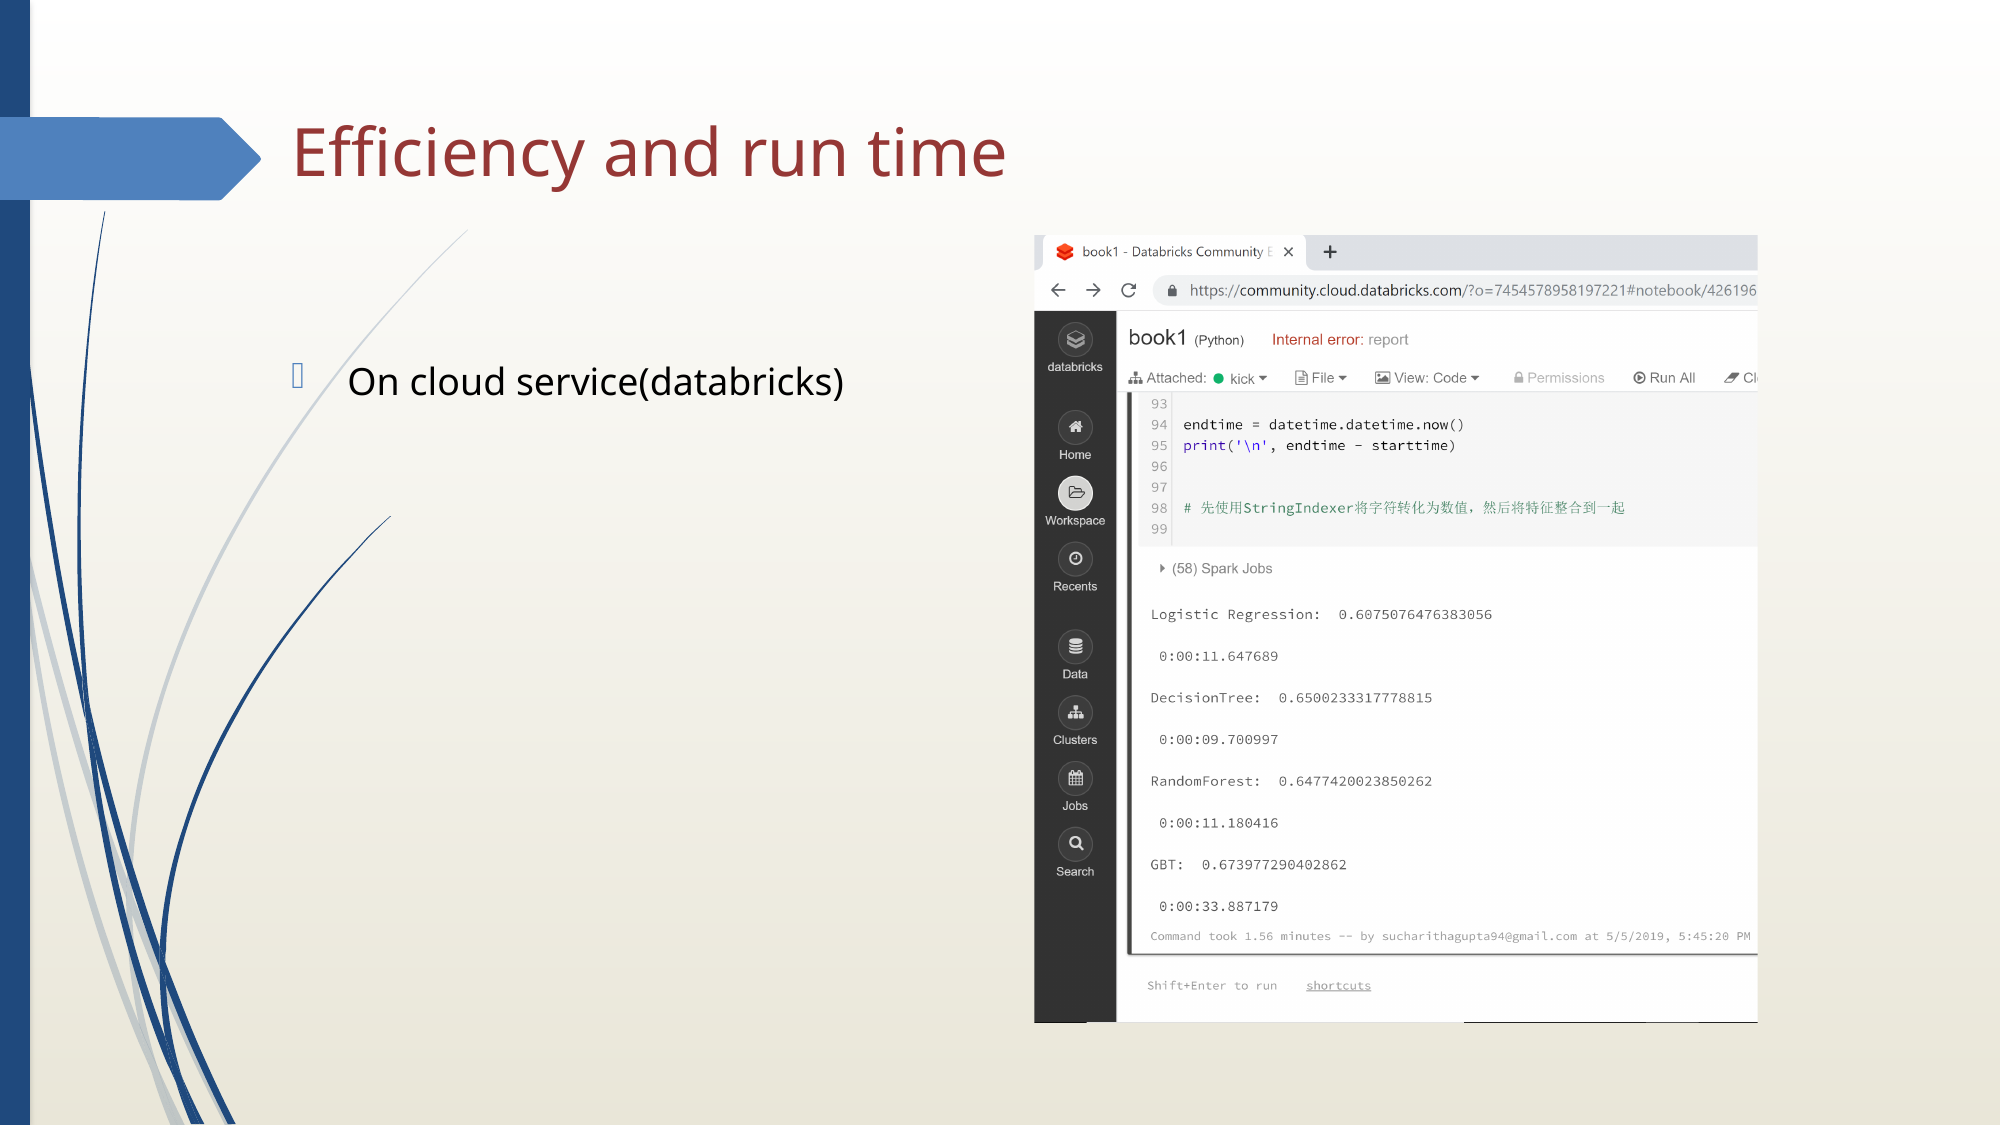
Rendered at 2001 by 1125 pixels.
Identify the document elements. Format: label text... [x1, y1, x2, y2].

title Efficiency and run time [276, 102, 1055, 313]
picture [1033, 235, 1758, 1023]
list On cloud service(databricks) [276, 350, 956, 970]
